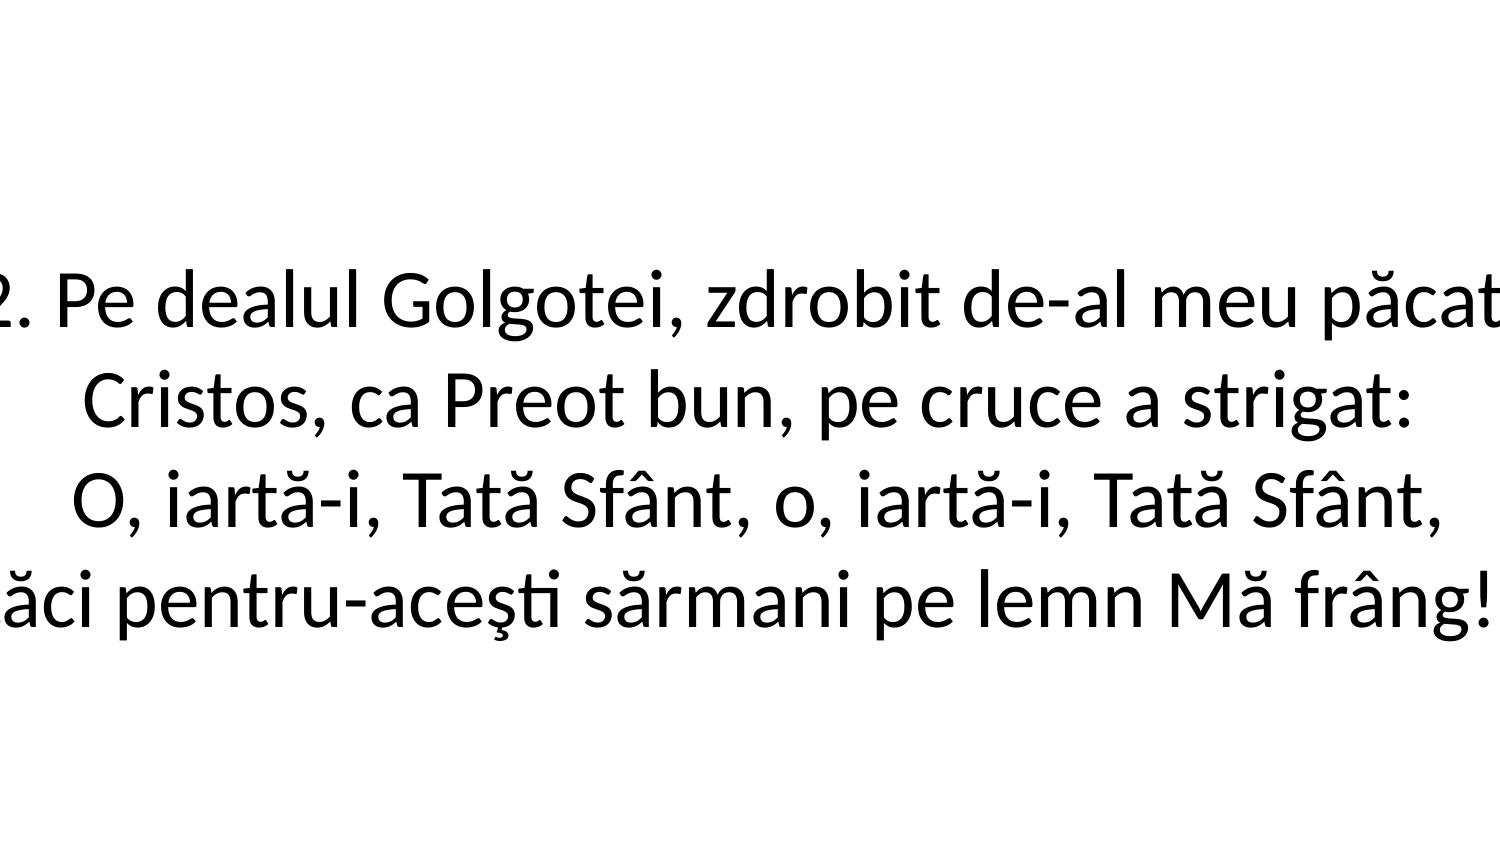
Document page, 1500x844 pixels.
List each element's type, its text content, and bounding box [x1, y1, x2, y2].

text_box 2. Pe dealul Golgotei, zdrobit de-al meu păcat, Cristos, ca Preot bun, pe cruce a strigat: O, iartă-i, Tată Sfânt, o, iartă-i, Tată Sfânt, căci pentru-aceşti sărmani pe lemn Mă frâng!" [0, 192, 1500, 652]
